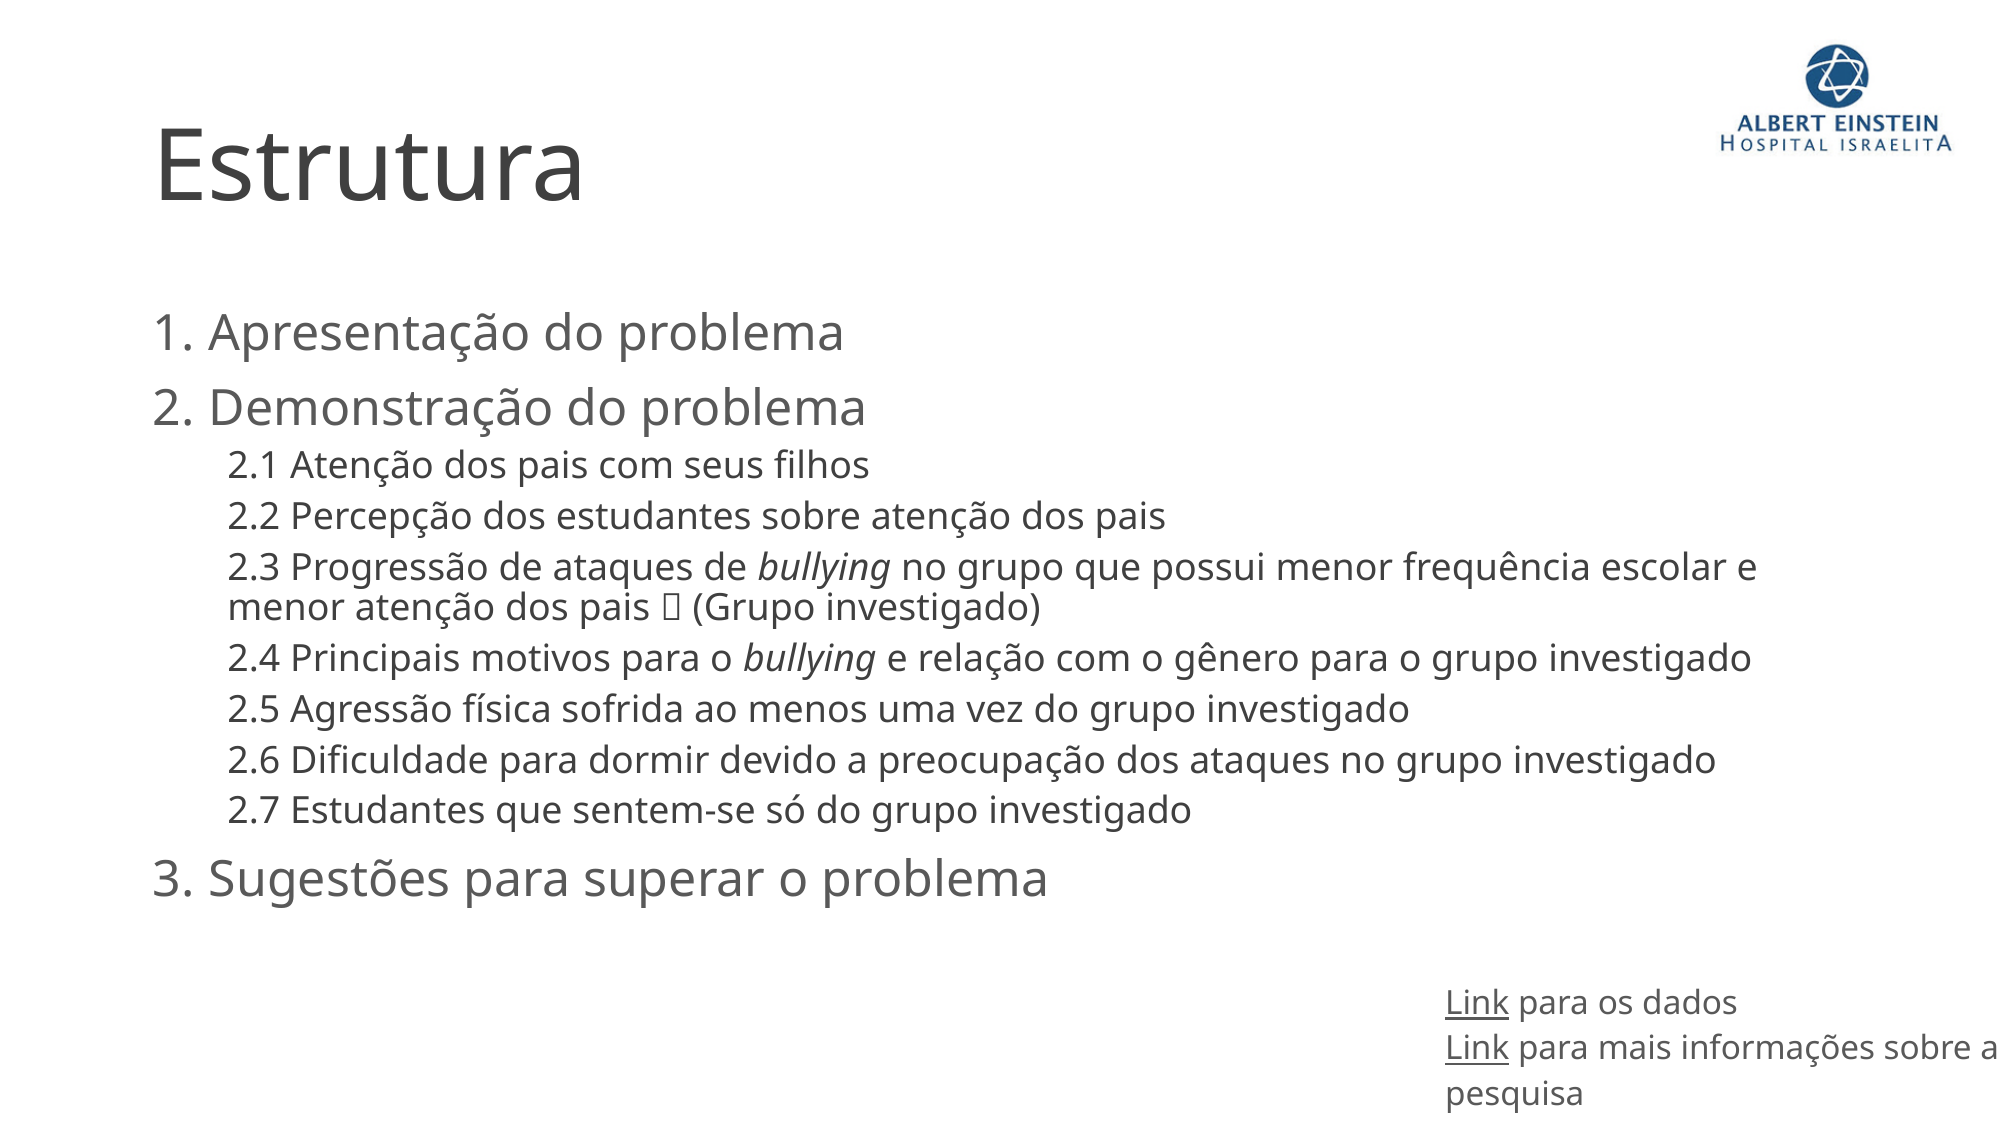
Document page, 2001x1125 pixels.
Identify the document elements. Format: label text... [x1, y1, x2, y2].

text_box Link para os dados Link para mais informações sobre a pesquisa [1430, 974, 2000, 1125]
picture [1671, 0, 2000, 206]
list Apresentação do problema Demonstração do problema 2.1 Atenção dos pais com seus filhos 2.2 Percepção dos estudantes sobre atenção dos pais 2.3 Progressão de ataques de bullying no grupo que possui menor frequência escolar e menor atenção dos pais  (Grupo investigado) 2.4 Principais motivos para o bullying e relação com o gênero para o grupo investigado 2.5 Agressão física sofrida ao menos uma vez do grupo investigado 2.6 Dificuldade para dormir devido a preocupação dos ataques no grupo investigado 2.7 Estudantes que sentem-se só do grupo investigado Sugestões para superar o problema [137, 299, 1863, 1014]
title Estrutura [137, 59, 1863, 278]
